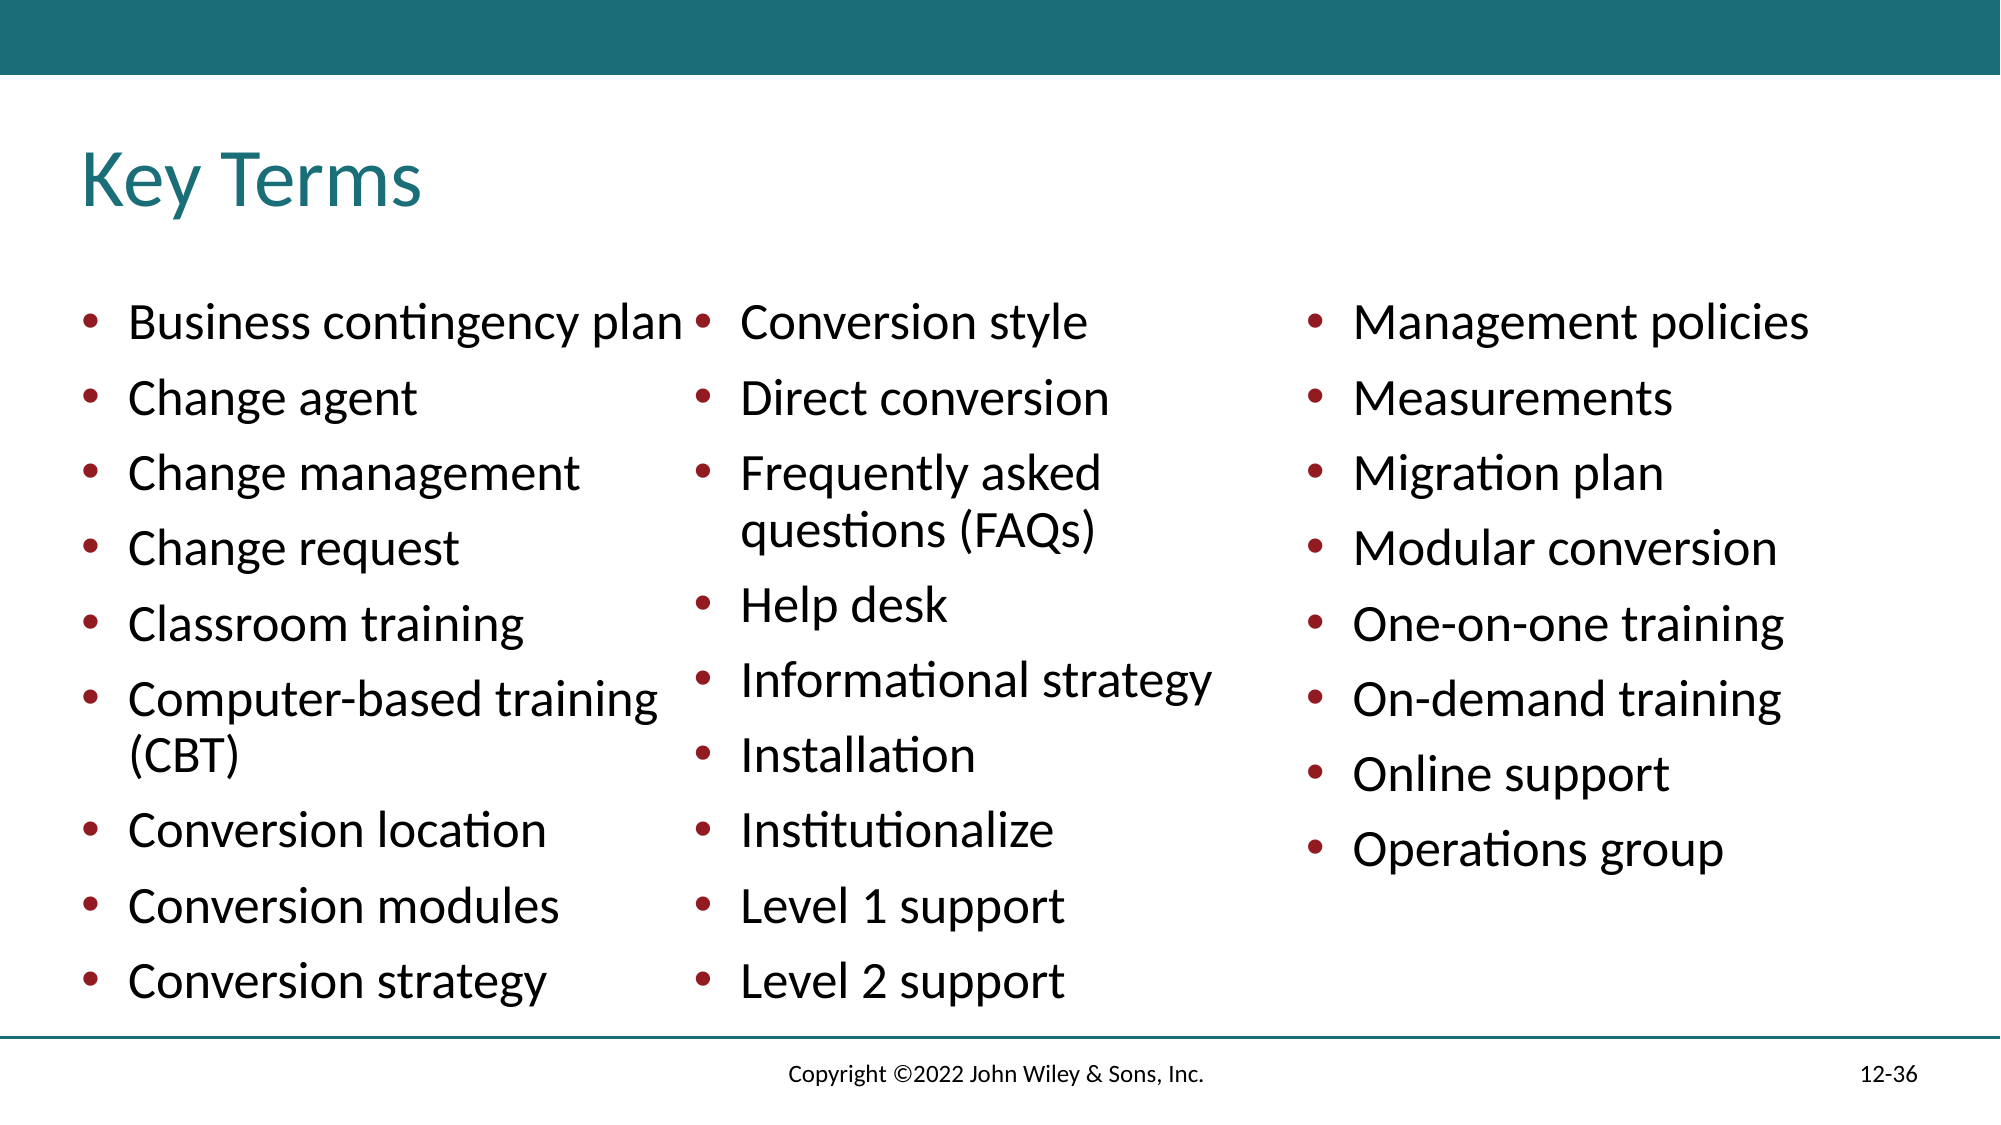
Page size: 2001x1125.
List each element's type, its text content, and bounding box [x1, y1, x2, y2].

slide_number 12-36 [1412, 1042, 1934, 1103]
title Key Terms [66, 127, 1934, 287]
footer Copyright ©2022 John Wiley & Sons, Inc. [662, 1042, 1338, 1103]
list Business contingency plan Change agent Change management Change request Classroom training Computer-based training (CBT) Conversion location Conversion modules Conversion strategy Conversion style Direct conversion Frequently asked questions (FAQs) Help desk Informational strategy Installation Institutionalize Level 1 support Level 2 support Management policies Measurements Migration plan Modular conversion One-on-one training On-demand training Online support Operations group [66, 287, 1934, 1025]
